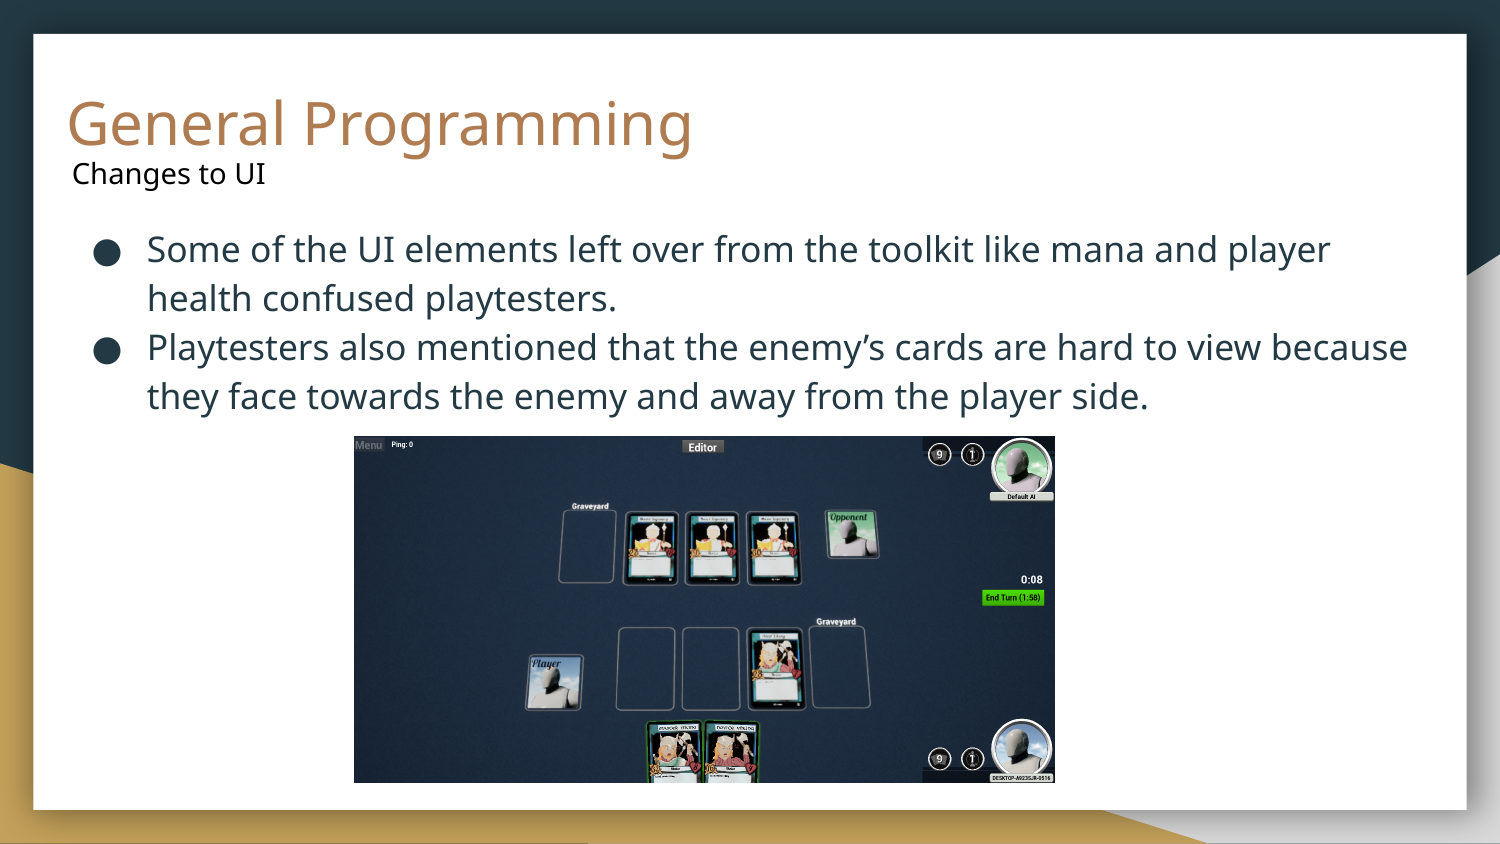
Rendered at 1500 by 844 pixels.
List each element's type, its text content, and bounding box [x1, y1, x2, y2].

title General Programming [51, 70, 1449, 173]
picture [354, 436, 1055, 783]
text_box Changes to UI [56, 140, 726, 206]
list Some of the UI elements left over from the toolkit like mana and player health confused playtesters. Playtesters also mentioned that the enemy’s cards are hard to view because they face towards the enemy and away from the player side. [56, 206, 1449, 437]
